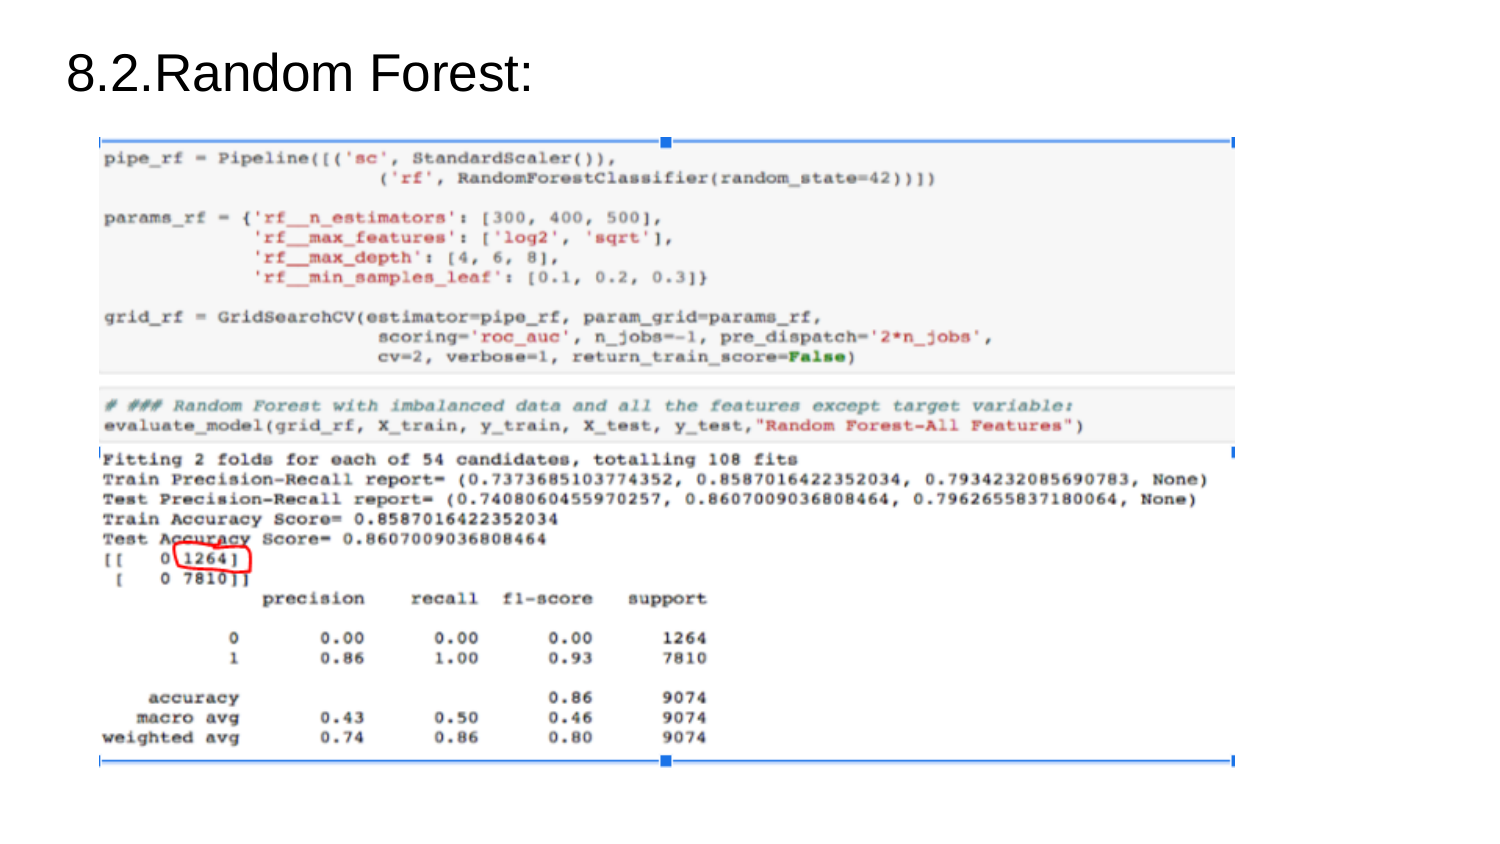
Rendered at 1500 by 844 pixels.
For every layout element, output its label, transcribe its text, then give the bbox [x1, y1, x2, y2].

picture [99, 137, 1235, 768]
title 8.2.Random Forest: [51, 23, 1449, 117]
